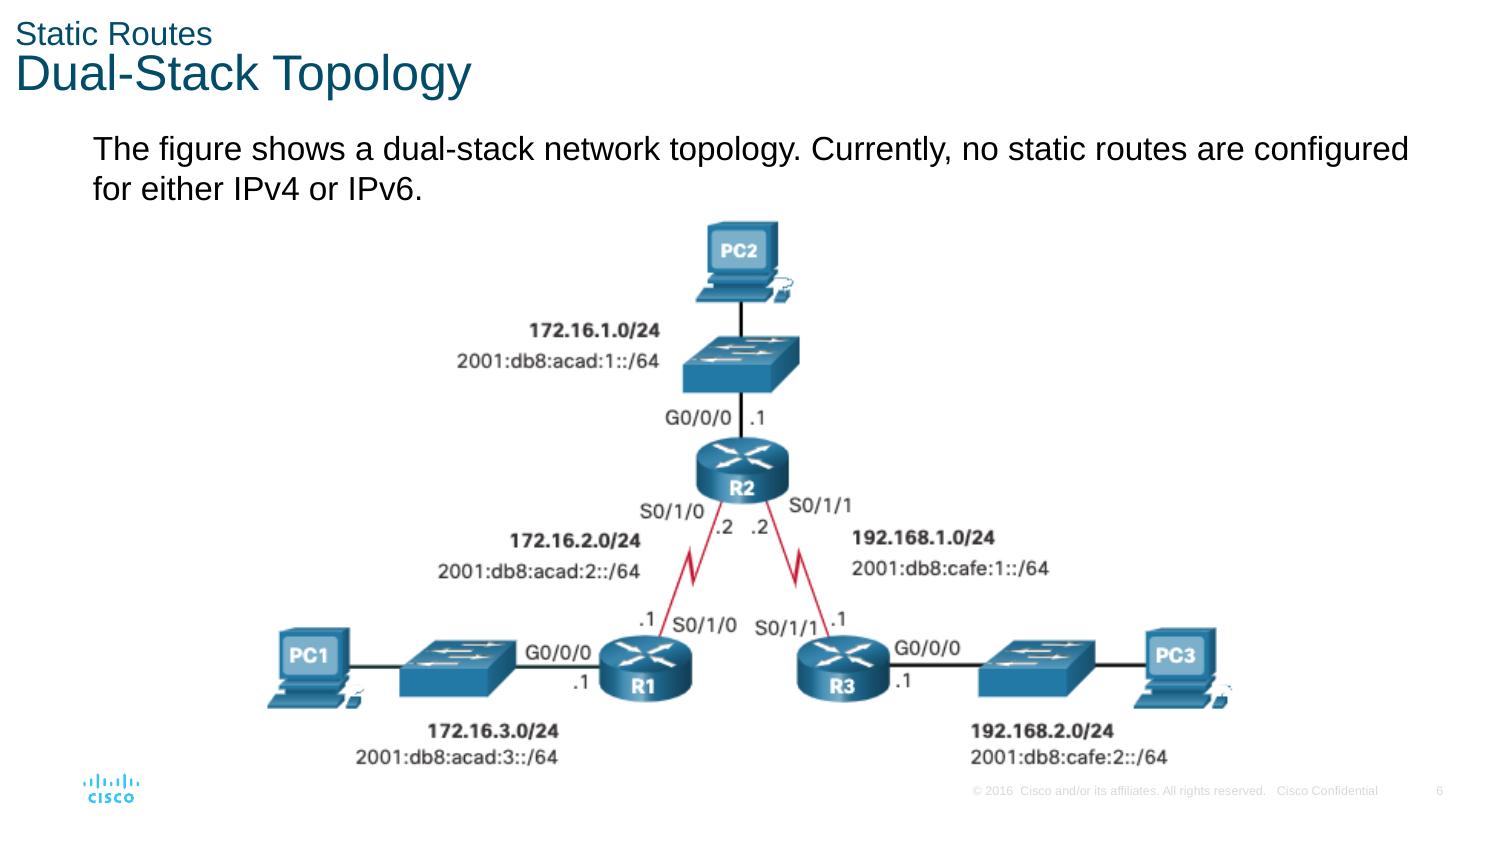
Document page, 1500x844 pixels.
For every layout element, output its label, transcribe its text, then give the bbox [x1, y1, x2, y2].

list The figure shows a dual-stack network topology. Currently, no static routes are configured for either IPv4 or IPv6. [77, 120, 1437, 230]
picture [256, 209, 1244, 775]
title Static Routes Dual-Stack Topology [0, 0, 1369, 121]
